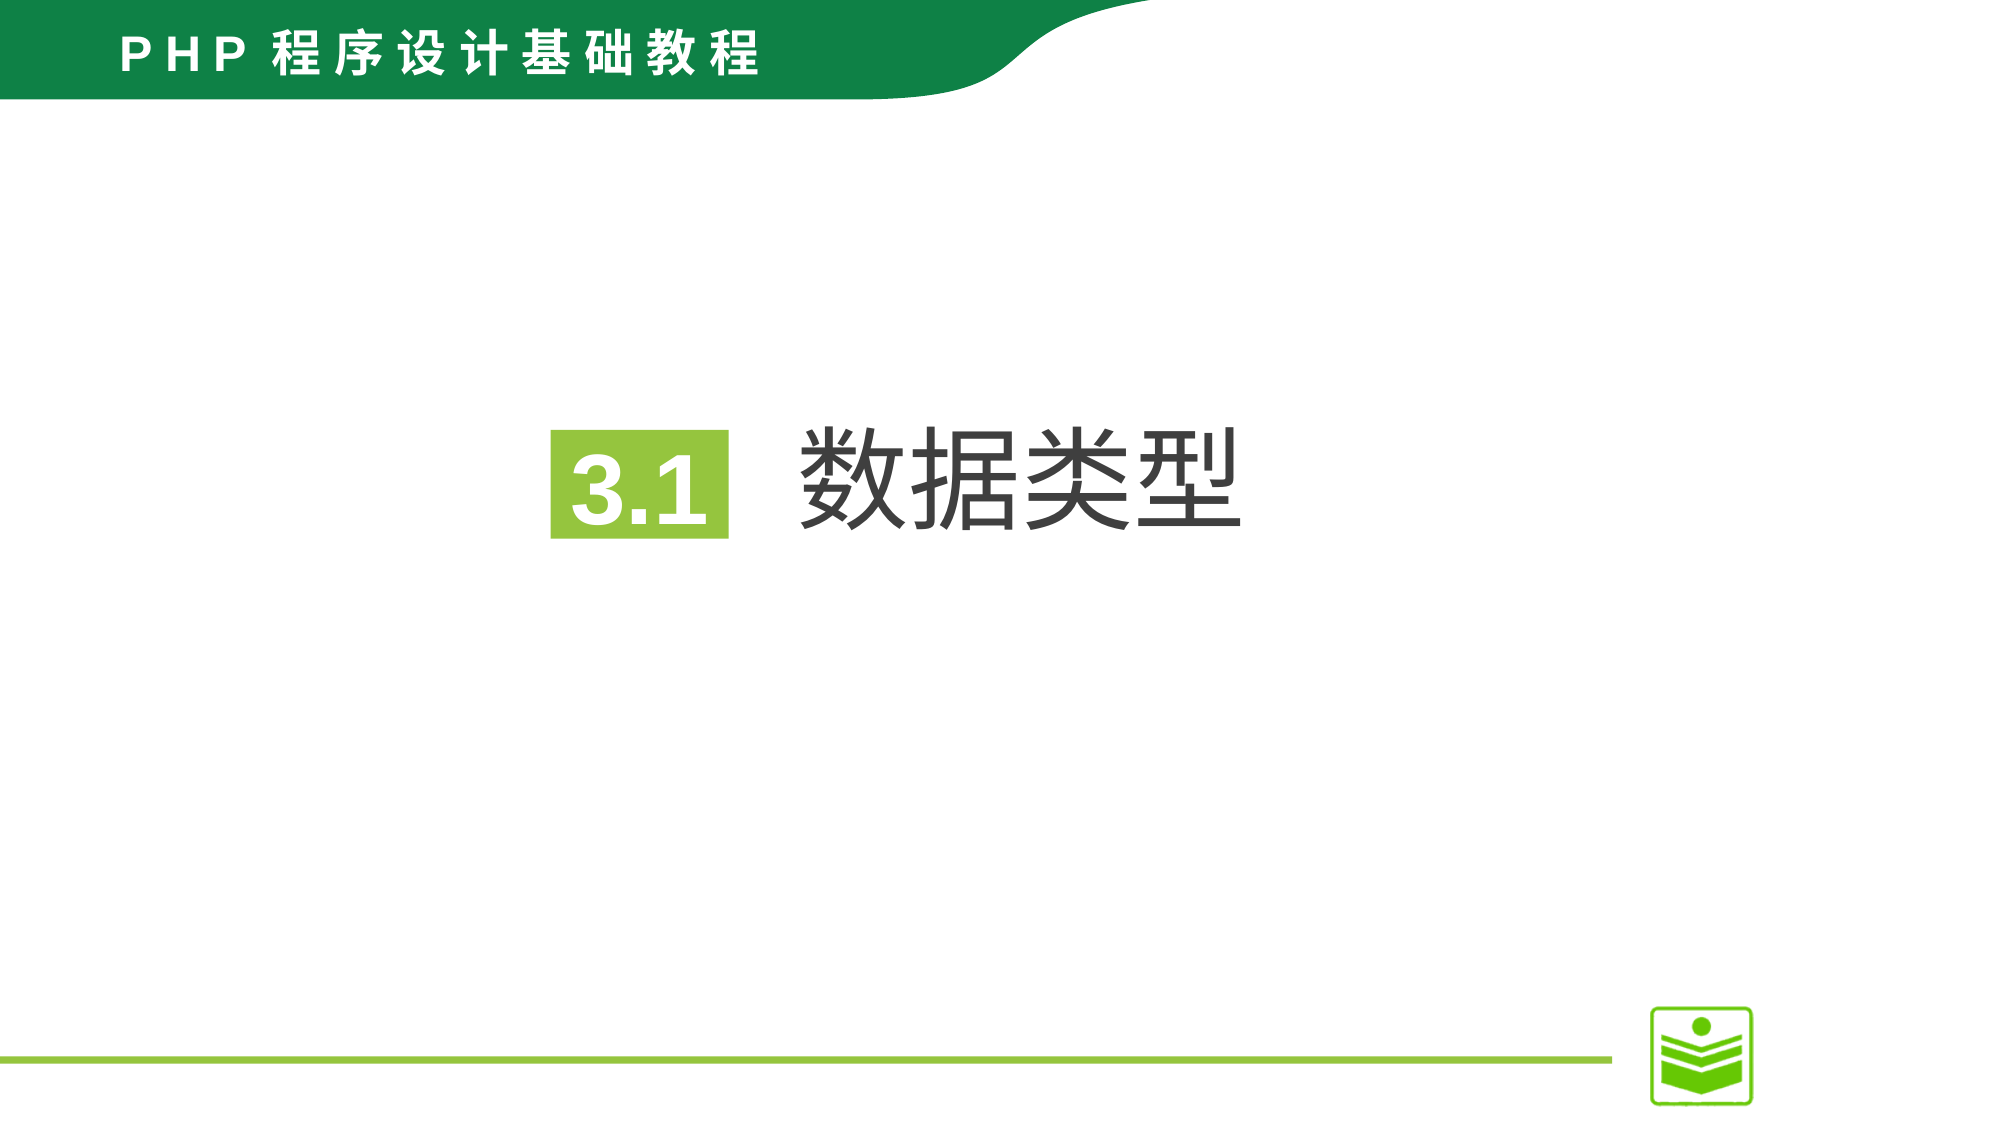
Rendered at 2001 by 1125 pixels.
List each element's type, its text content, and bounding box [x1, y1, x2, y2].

text_box 数据类型 [781, 402, 1262, 552]
text_box [0, 1056, 1613, 1064]
text_box [0, 0, 1150, 100]
text_box 3.1 [550, 429, 729, 539]
picture [1650, 1006, 1754, 1107]
text_box PHP程序设计基础教程 [105, 13, 775, 89]
